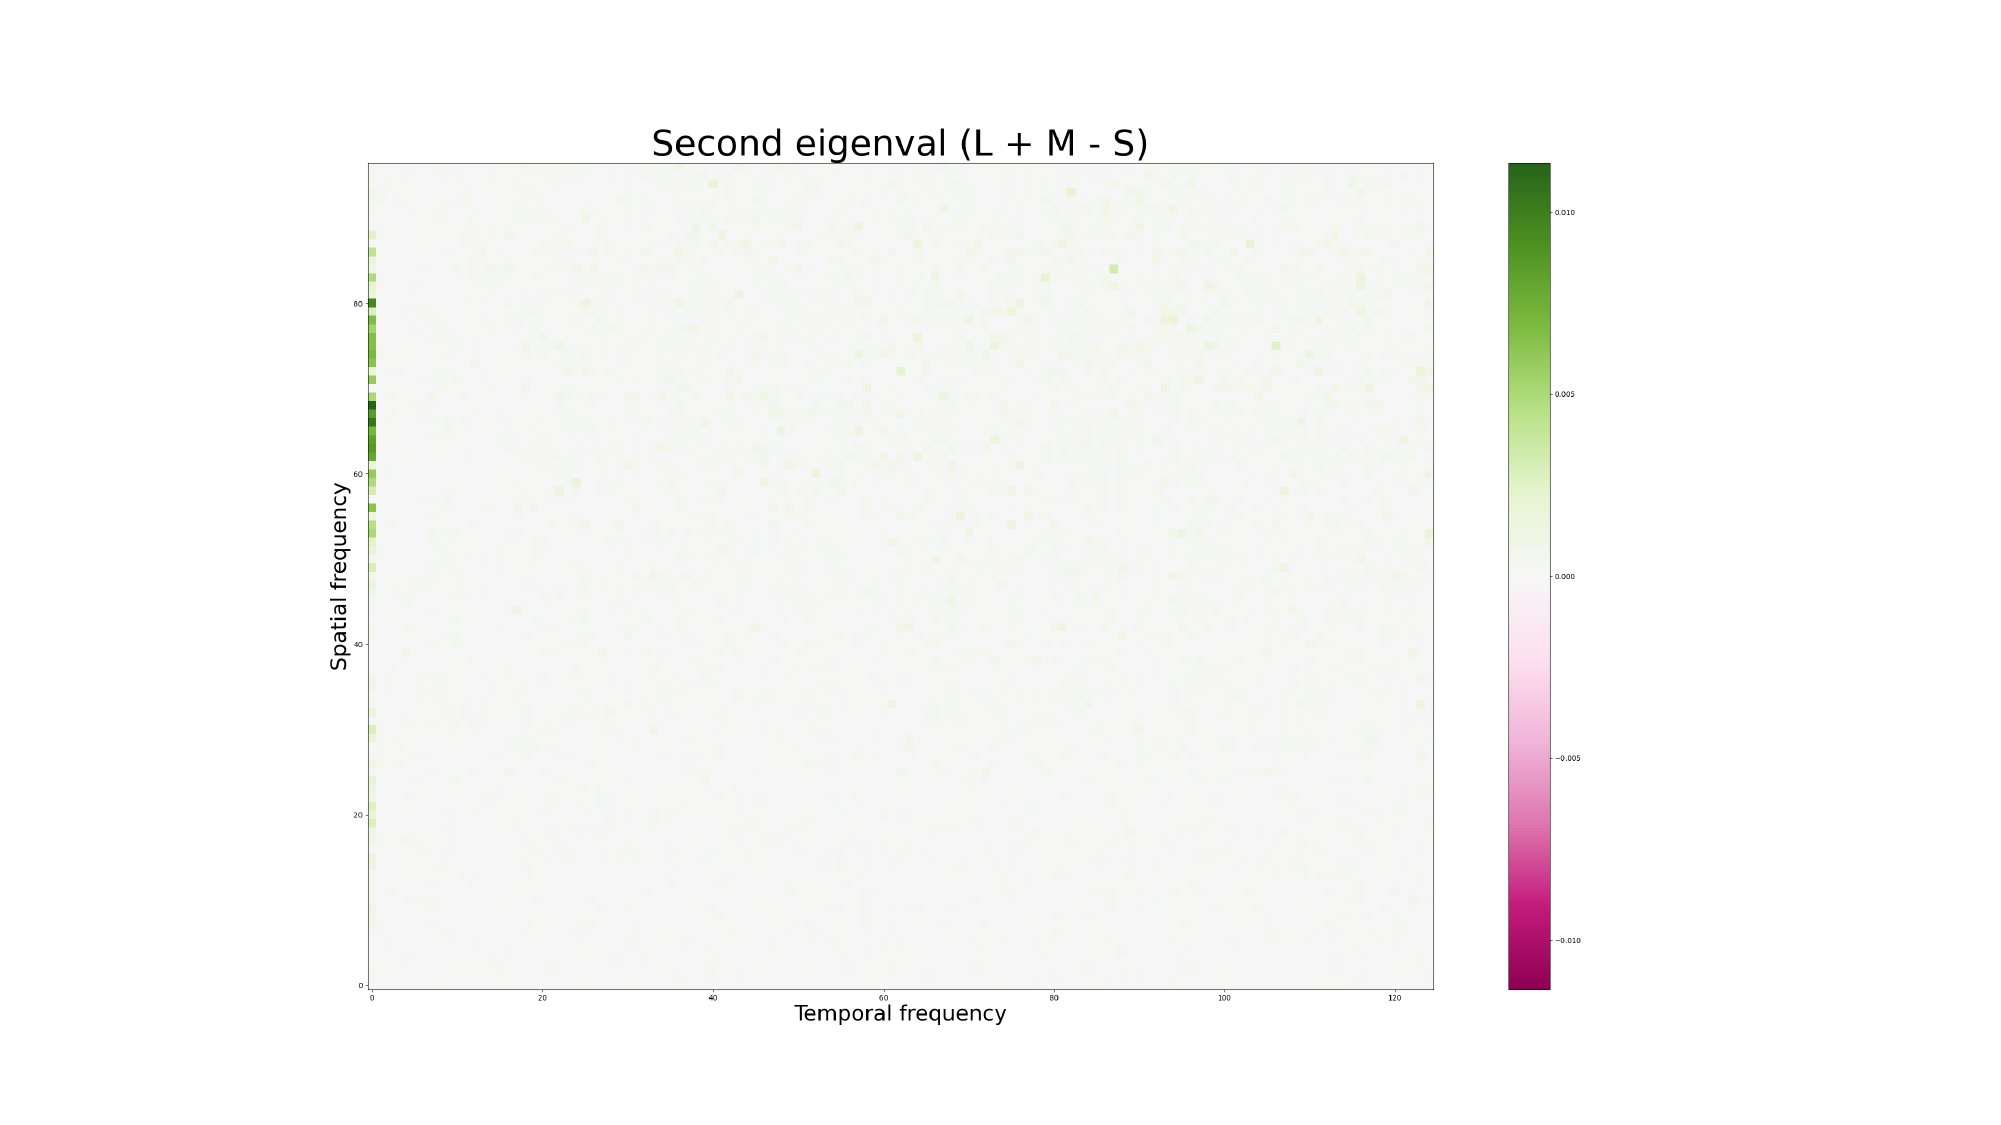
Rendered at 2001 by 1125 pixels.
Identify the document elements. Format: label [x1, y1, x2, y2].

picture [313, 111, 1612, 1046]
